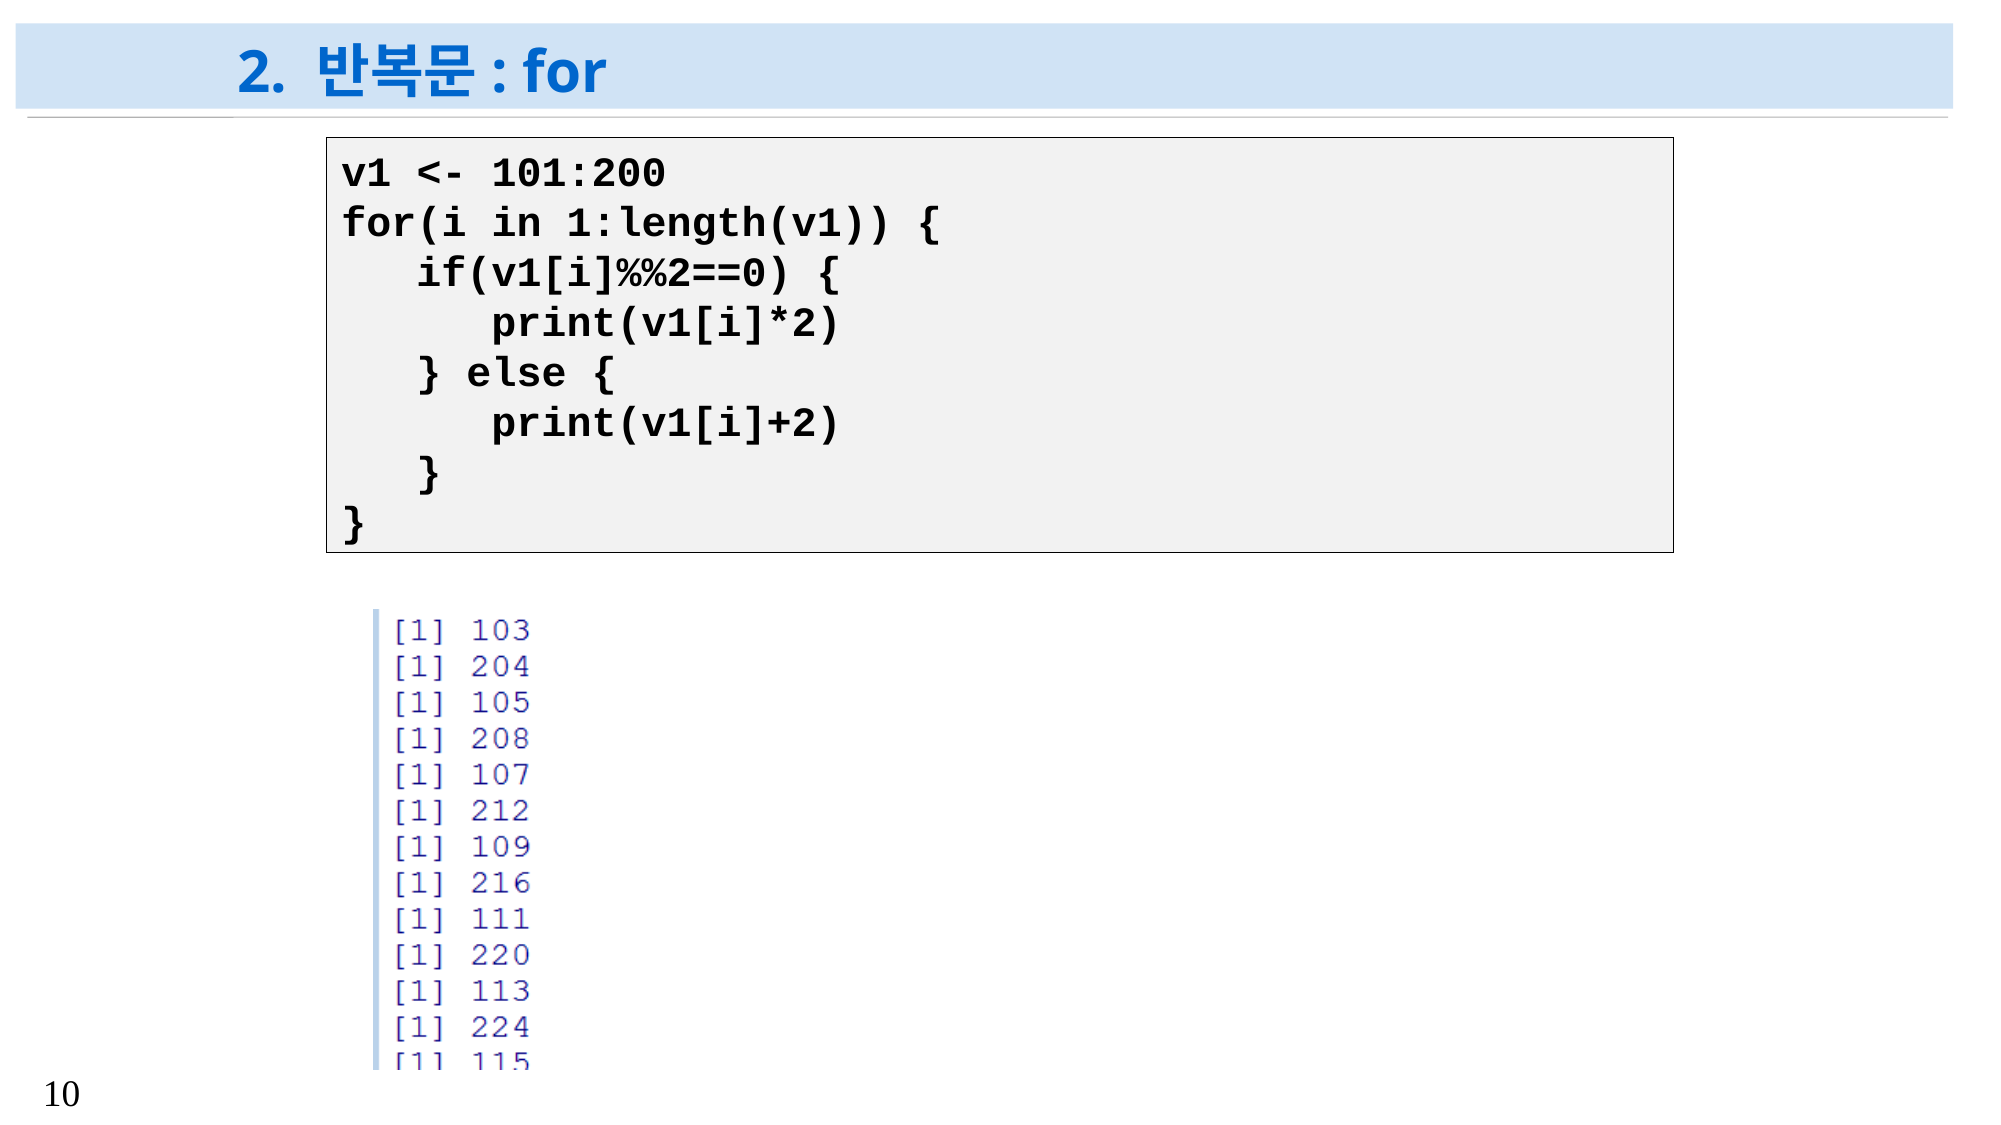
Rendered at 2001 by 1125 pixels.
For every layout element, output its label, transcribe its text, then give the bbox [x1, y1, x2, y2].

text_box v1 <- 101:200 for(i in 1:length(v1)) { if(v1[i]%%2==0) { print(v1[i]*2) } else { print(v1[i]+2) } } [326, 137, 1674, 553]
title 2. 반복문: for [222, 25, 1733, 114]
picture [373, 609, 593, 1070]
